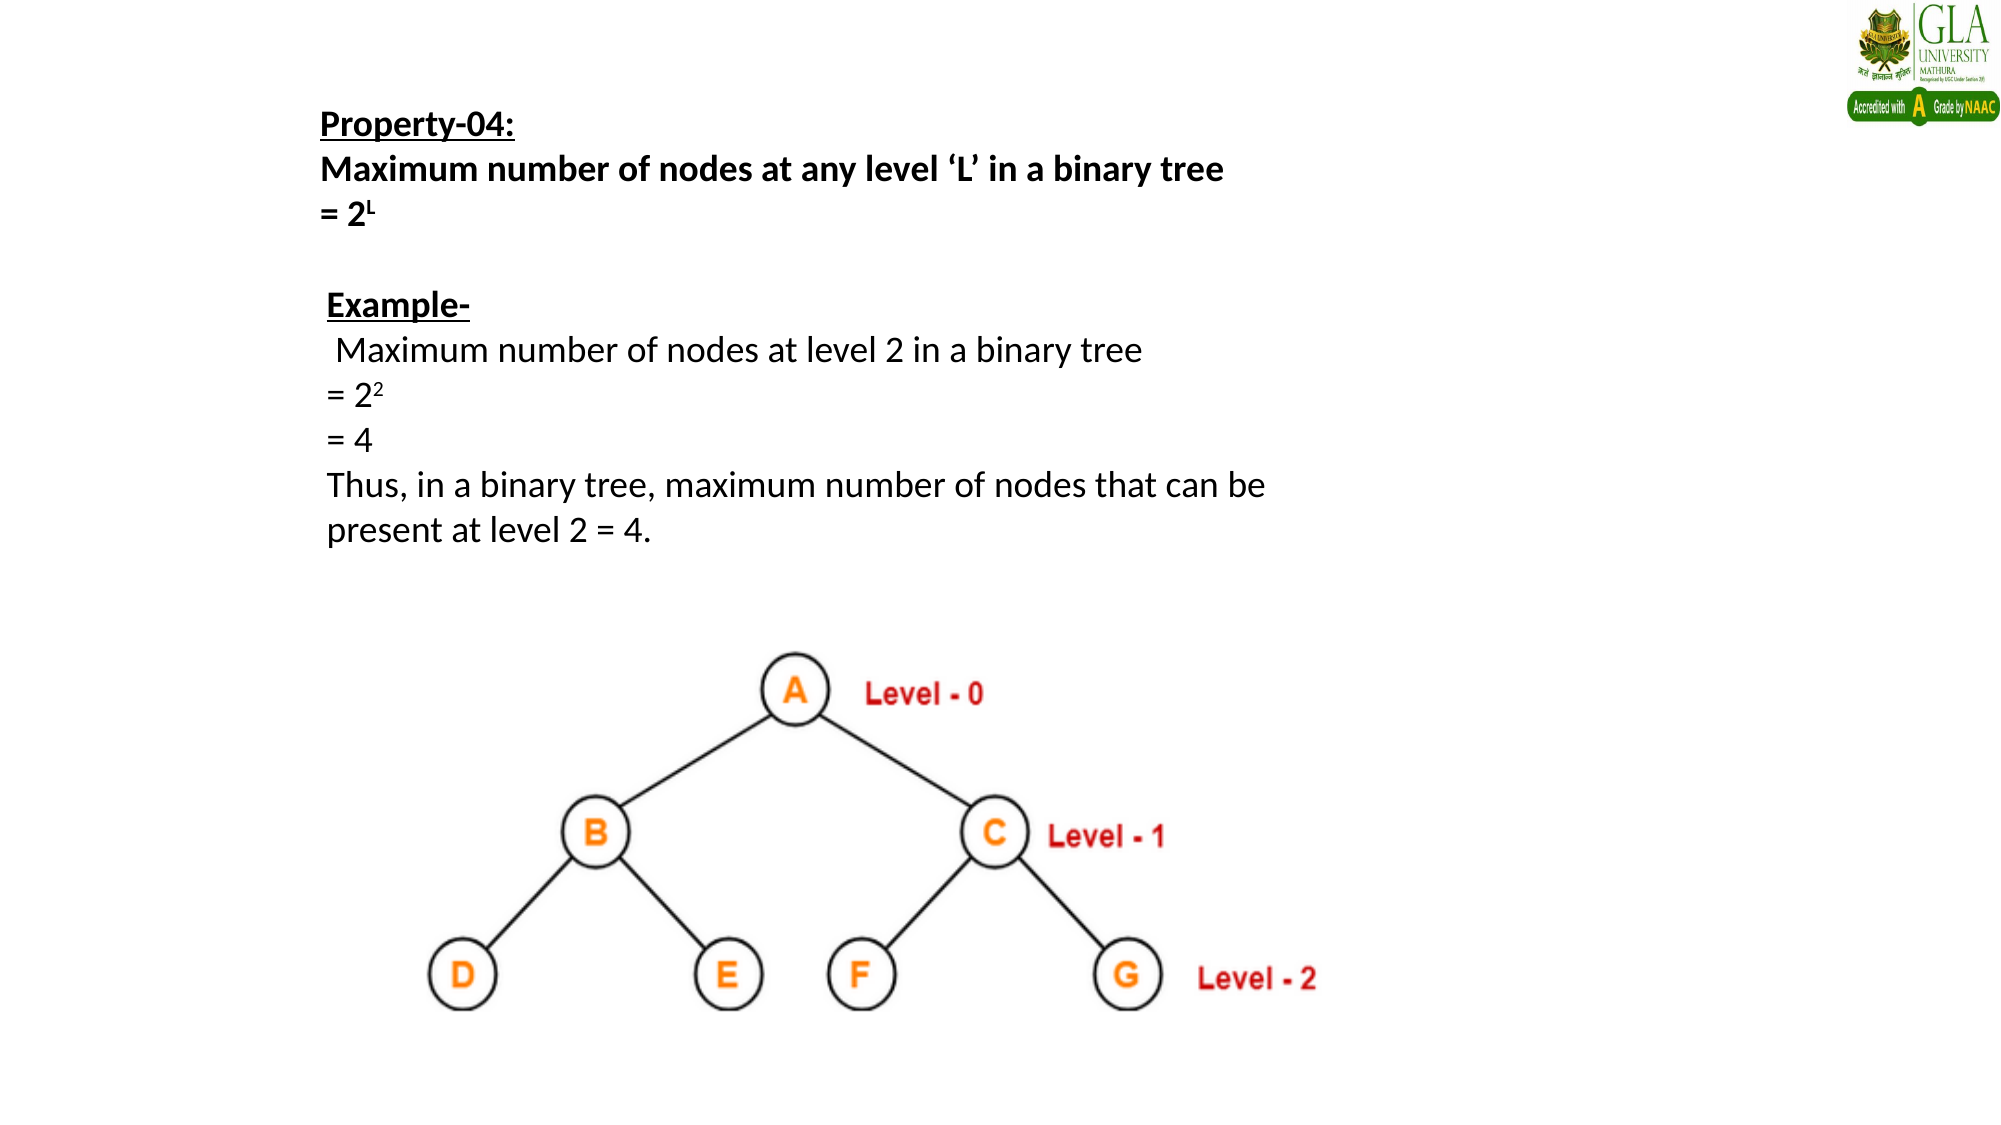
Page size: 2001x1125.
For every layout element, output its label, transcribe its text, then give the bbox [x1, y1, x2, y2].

picture [1846, 0, 2000, 128]
picture [344, 624, 1364, 1053]
text_box Property-04: Maximum number of nodes at any level ‘L’ in a binary tree = 2L [305, 91, 1241, 241]
text_box Example- Maximum number of nodes at level 2 in a binary tree = 22 = 4 Thus, in a binary tree, maximum number of nodes that can be present at level 2 = 4. [311, 272, 1312, 558]
